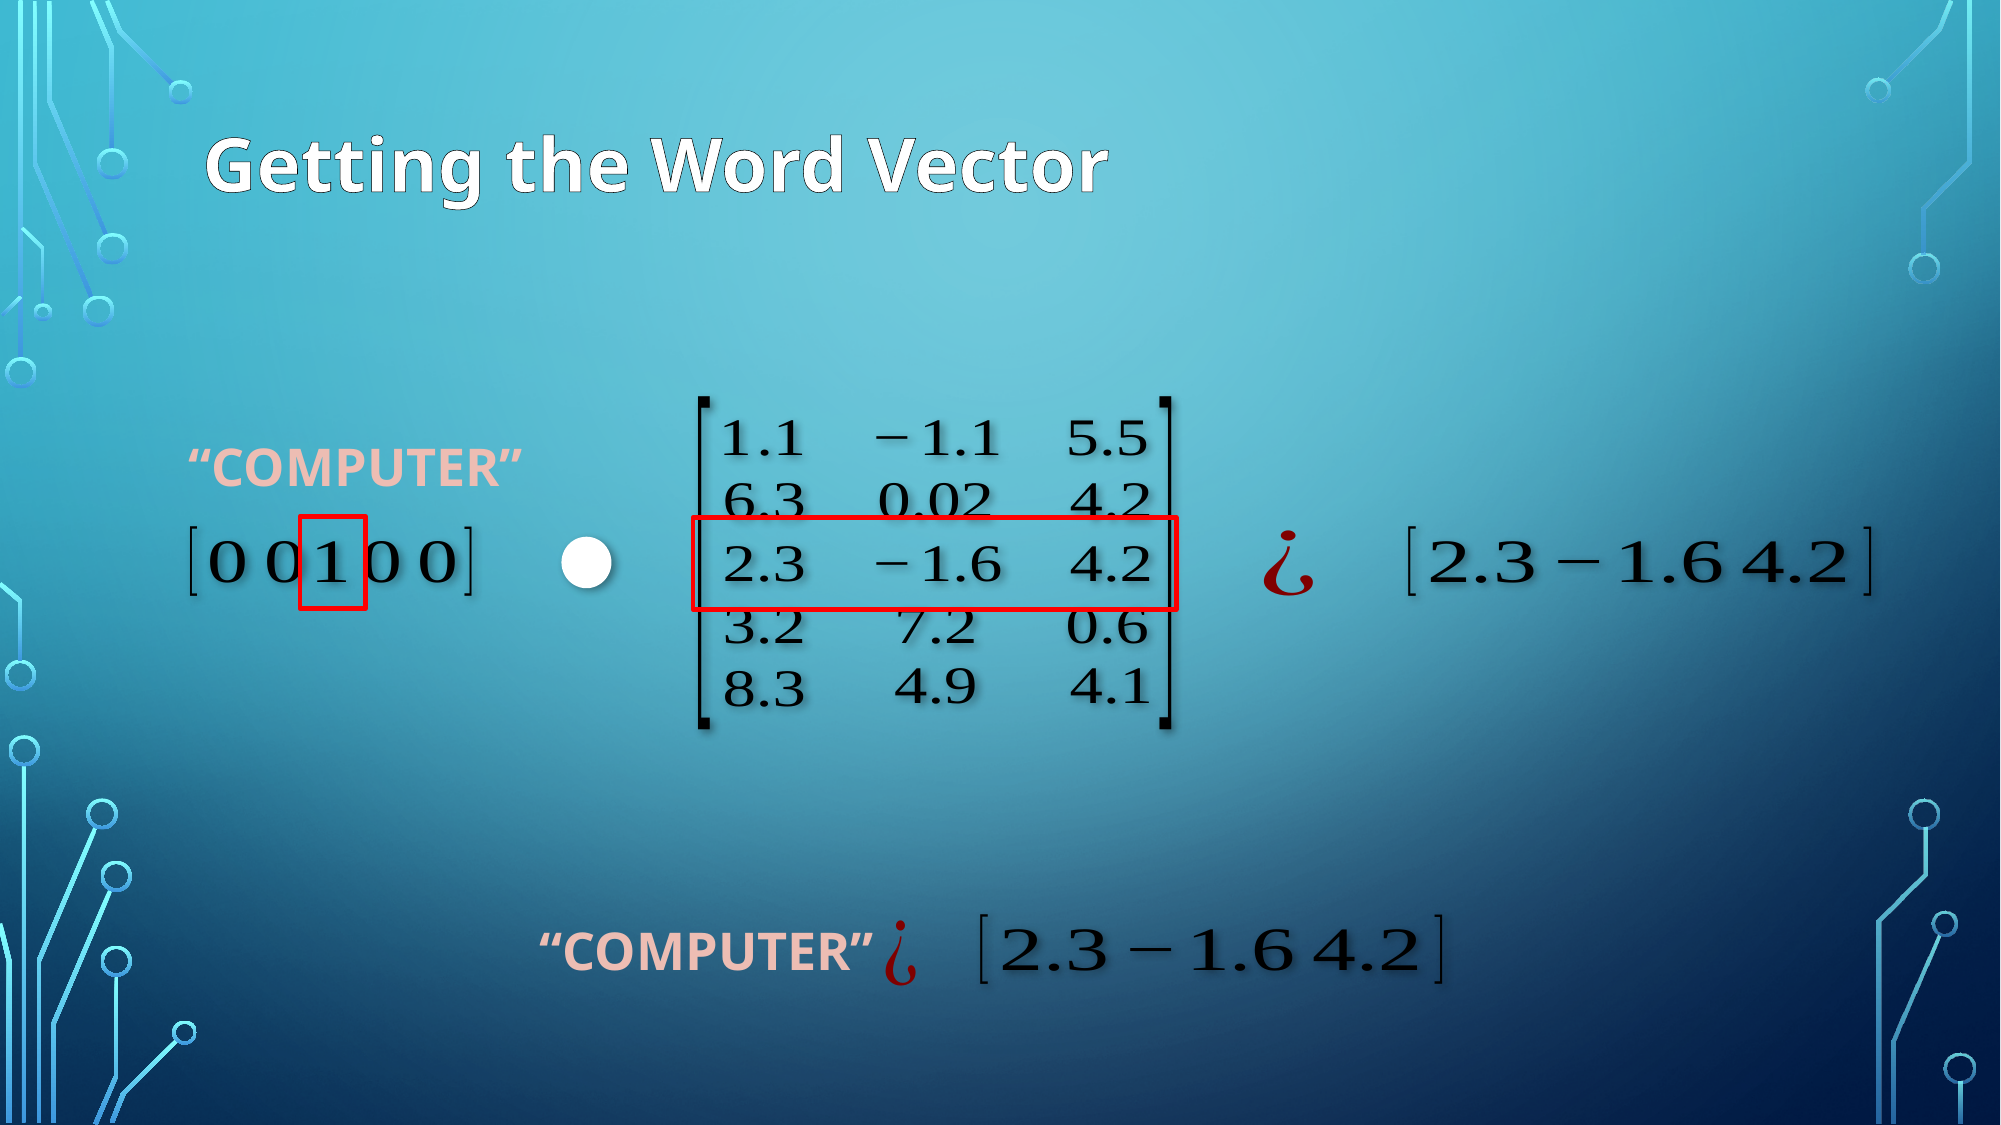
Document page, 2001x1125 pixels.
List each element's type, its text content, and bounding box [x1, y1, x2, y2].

text_box [560, 535, 613, 590]
text_box “COMPUTER” [173, 427, 785, 505]
text_box [692, 516, 1177, 611]
title Getting the Word Vector [187, 46, 1813, 289]
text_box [524, 911, 1447, 991]
text_box [299, 515, 367, 610]
